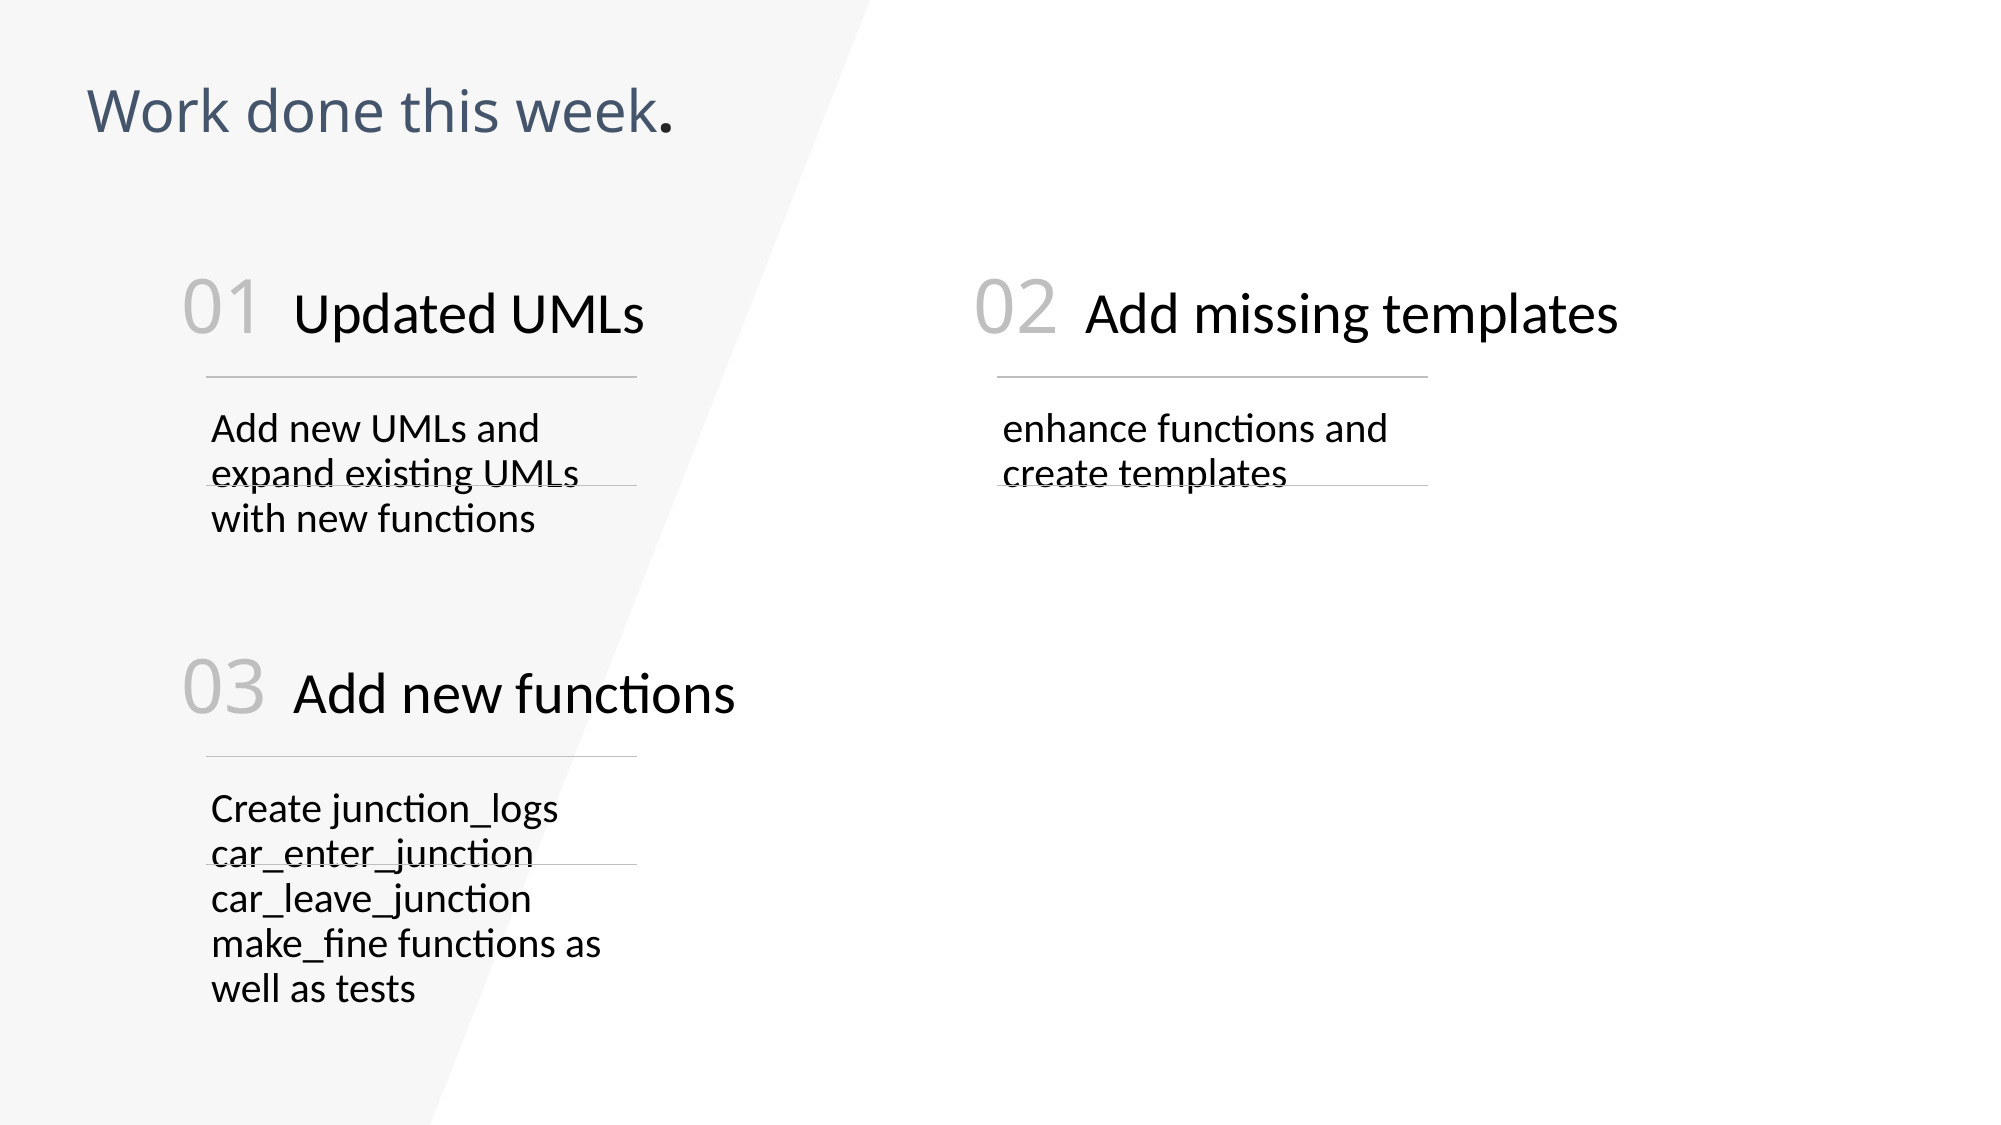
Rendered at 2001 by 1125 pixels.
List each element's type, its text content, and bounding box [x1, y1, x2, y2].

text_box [166, 619, 1013, 1022]
text_box Work done this week. [71, 67, 917, 152]
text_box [958, 239, 1804, 506]
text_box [166, 239, 1013, 551]
